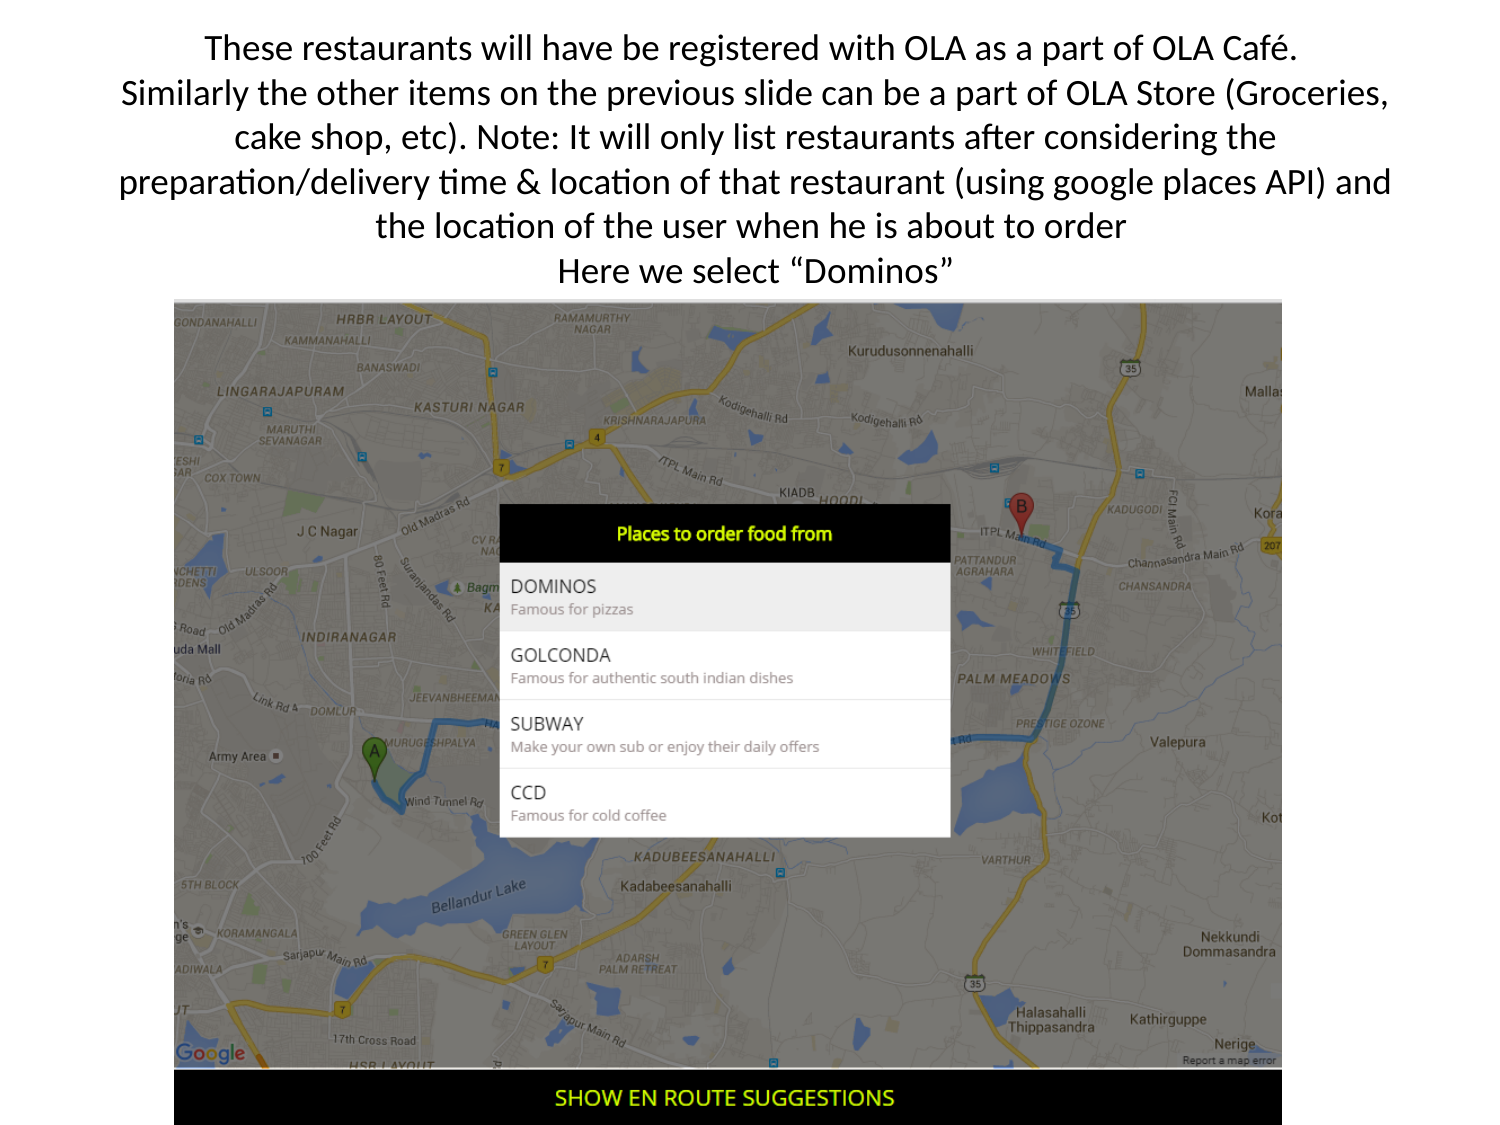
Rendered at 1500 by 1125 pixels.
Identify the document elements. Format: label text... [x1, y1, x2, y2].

picture [174, 299, 1282, 1125]
title These restaurants will have be registered with OLA as a part of OLA Café. Similarly the other items on the previous slide can be a part of OLA Store (Groceries, cake shop, etc). Note: It will only list restaurants after considering the preparation/delivery time & location of that restaurant (using google places API) and the location of the user when he is about to order Here we select “Dominos” [81, 14, 1432, 300]
